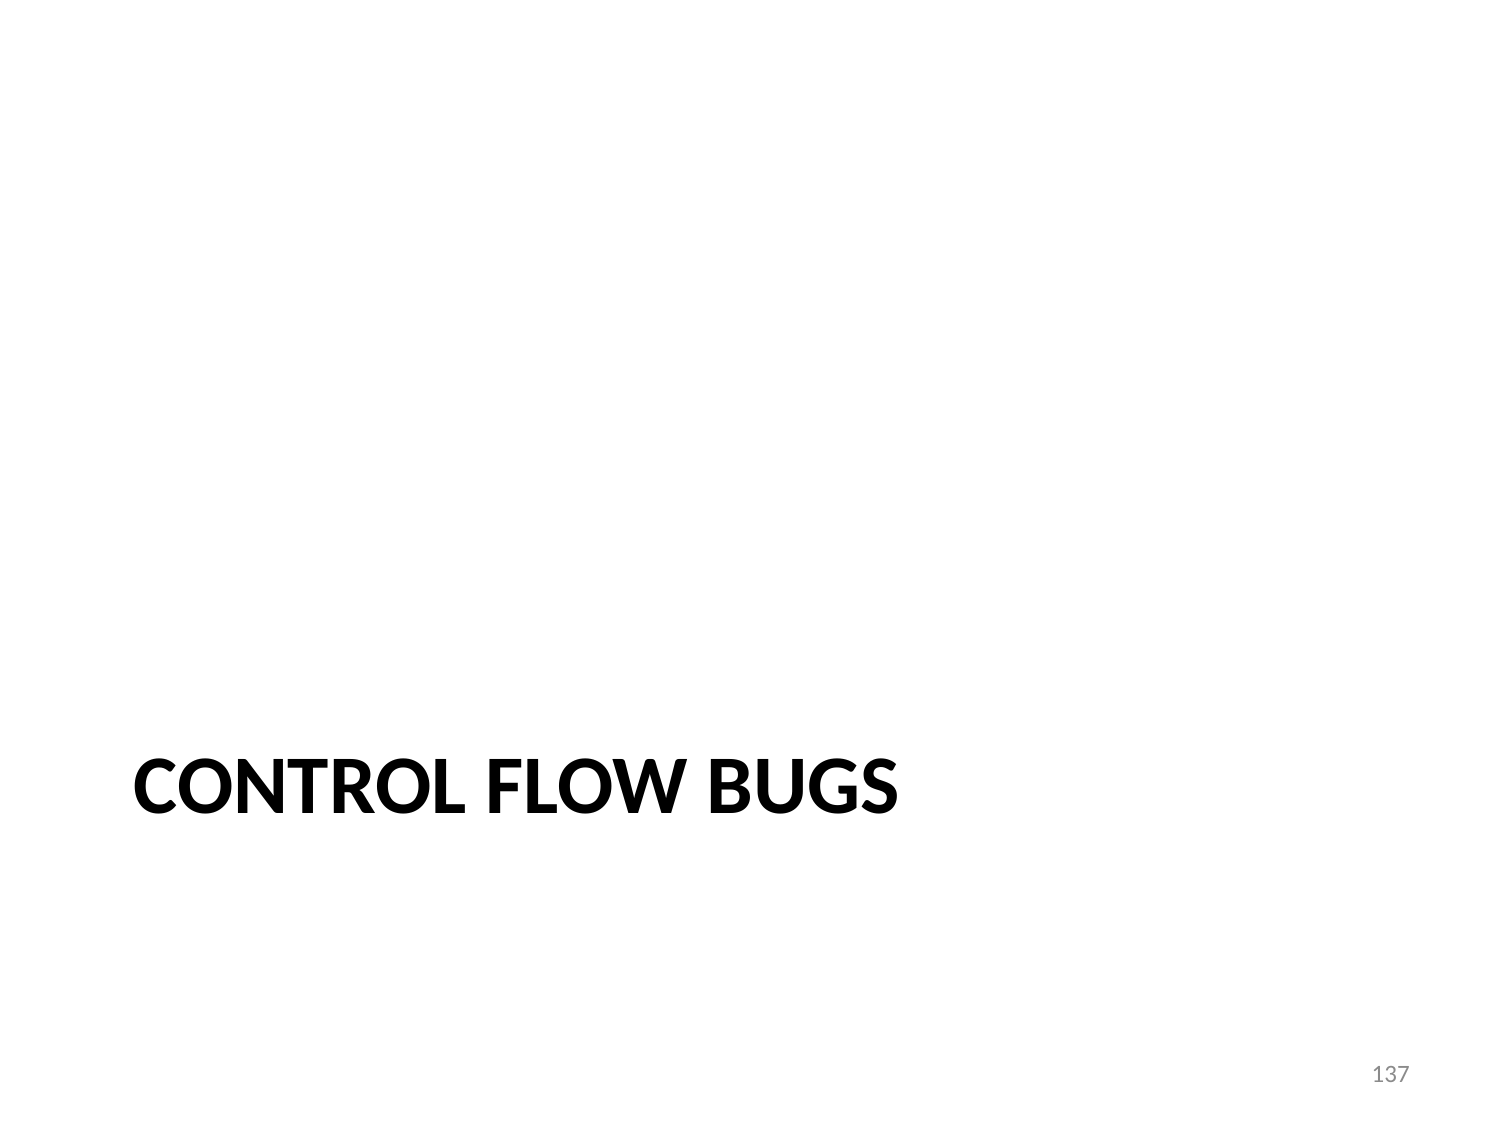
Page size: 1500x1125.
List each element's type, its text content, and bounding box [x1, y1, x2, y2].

slide_number 137 [1074, 1042, 1425, 1103]
title Control flow bugs [118, 722, 1394, 947]
